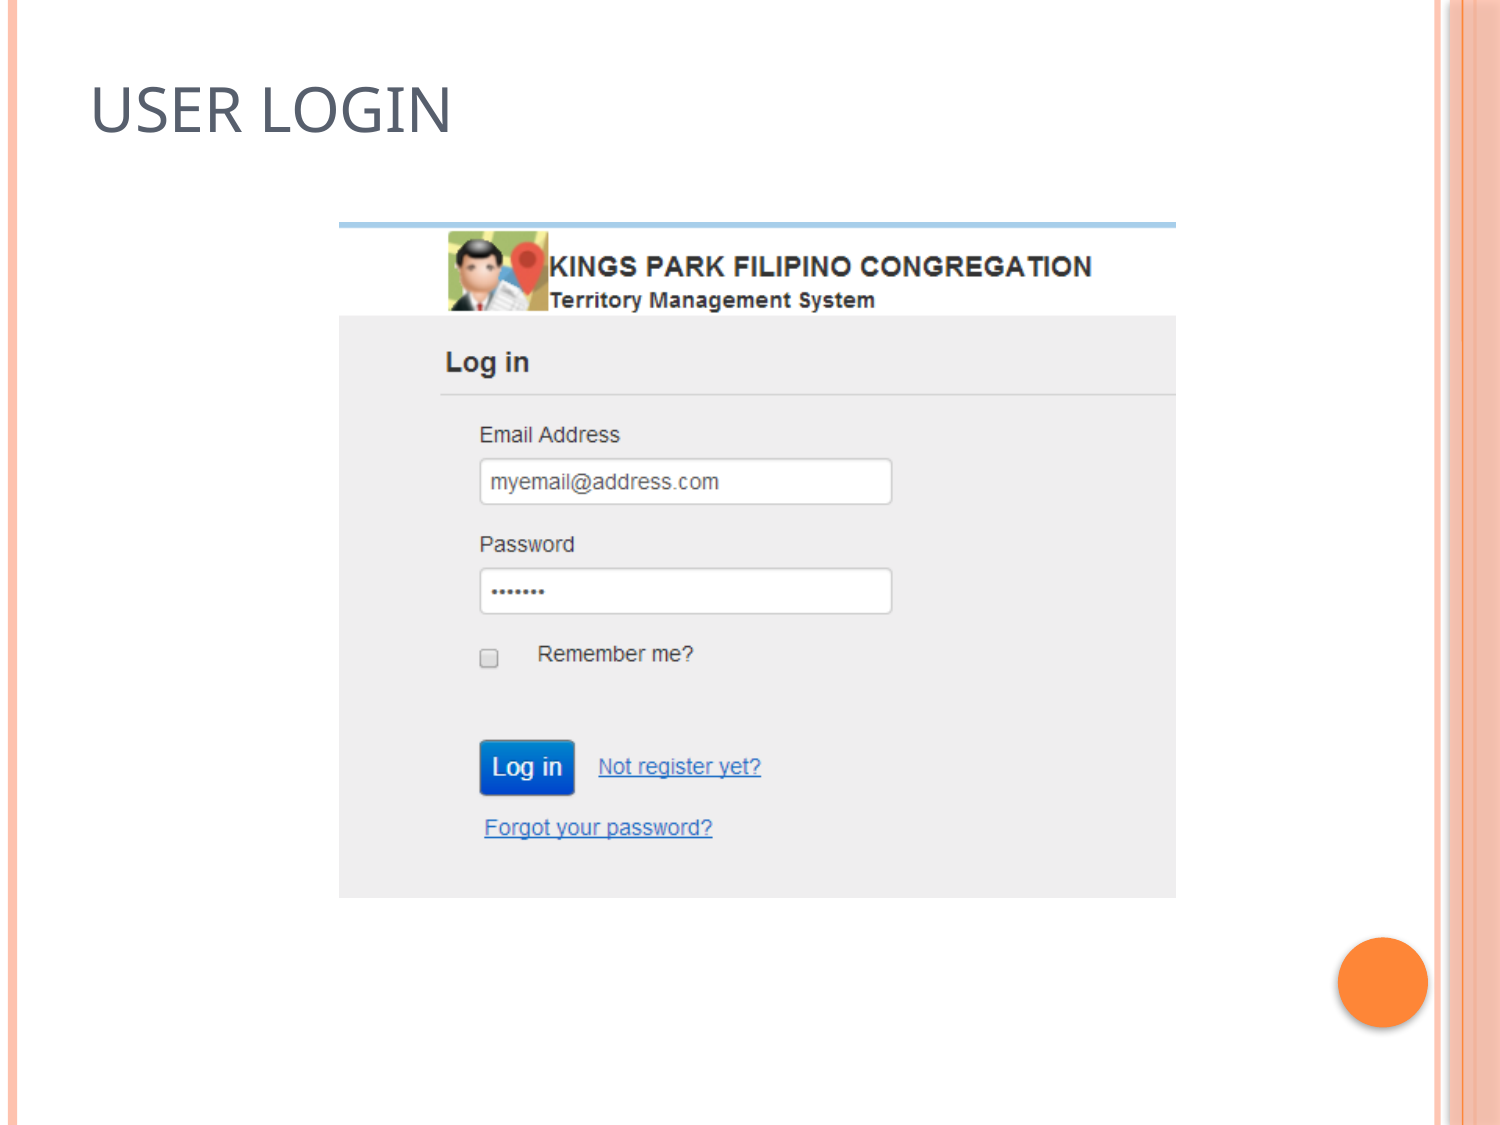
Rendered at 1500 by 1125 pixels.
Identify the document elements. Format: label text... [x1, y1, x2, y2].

picture [339, 222, 1177, 899]
title User Login [75, 45, 1300, 153]
